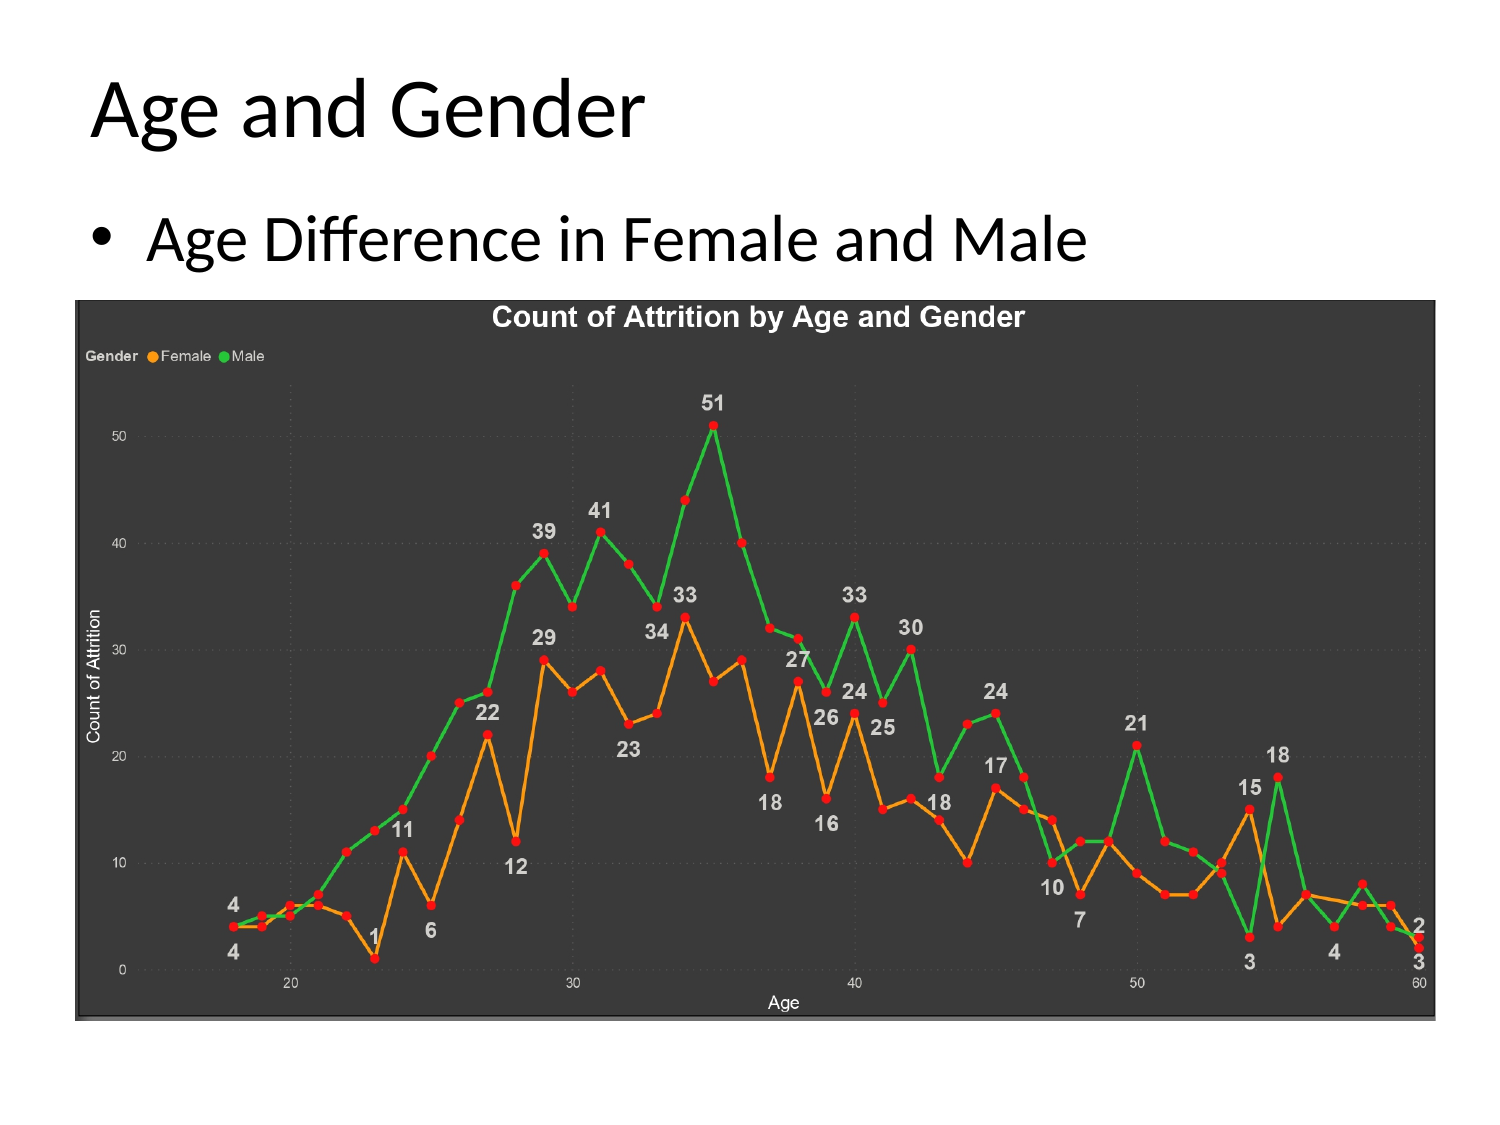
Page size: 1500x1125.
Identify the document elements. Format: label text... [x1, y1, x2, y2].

list Age Difference in Female and Male [75, 187, 1425, 298]
picture [74, 299, 1436, 1022]
title Age and Gender [75, 45, 1425, 163]
